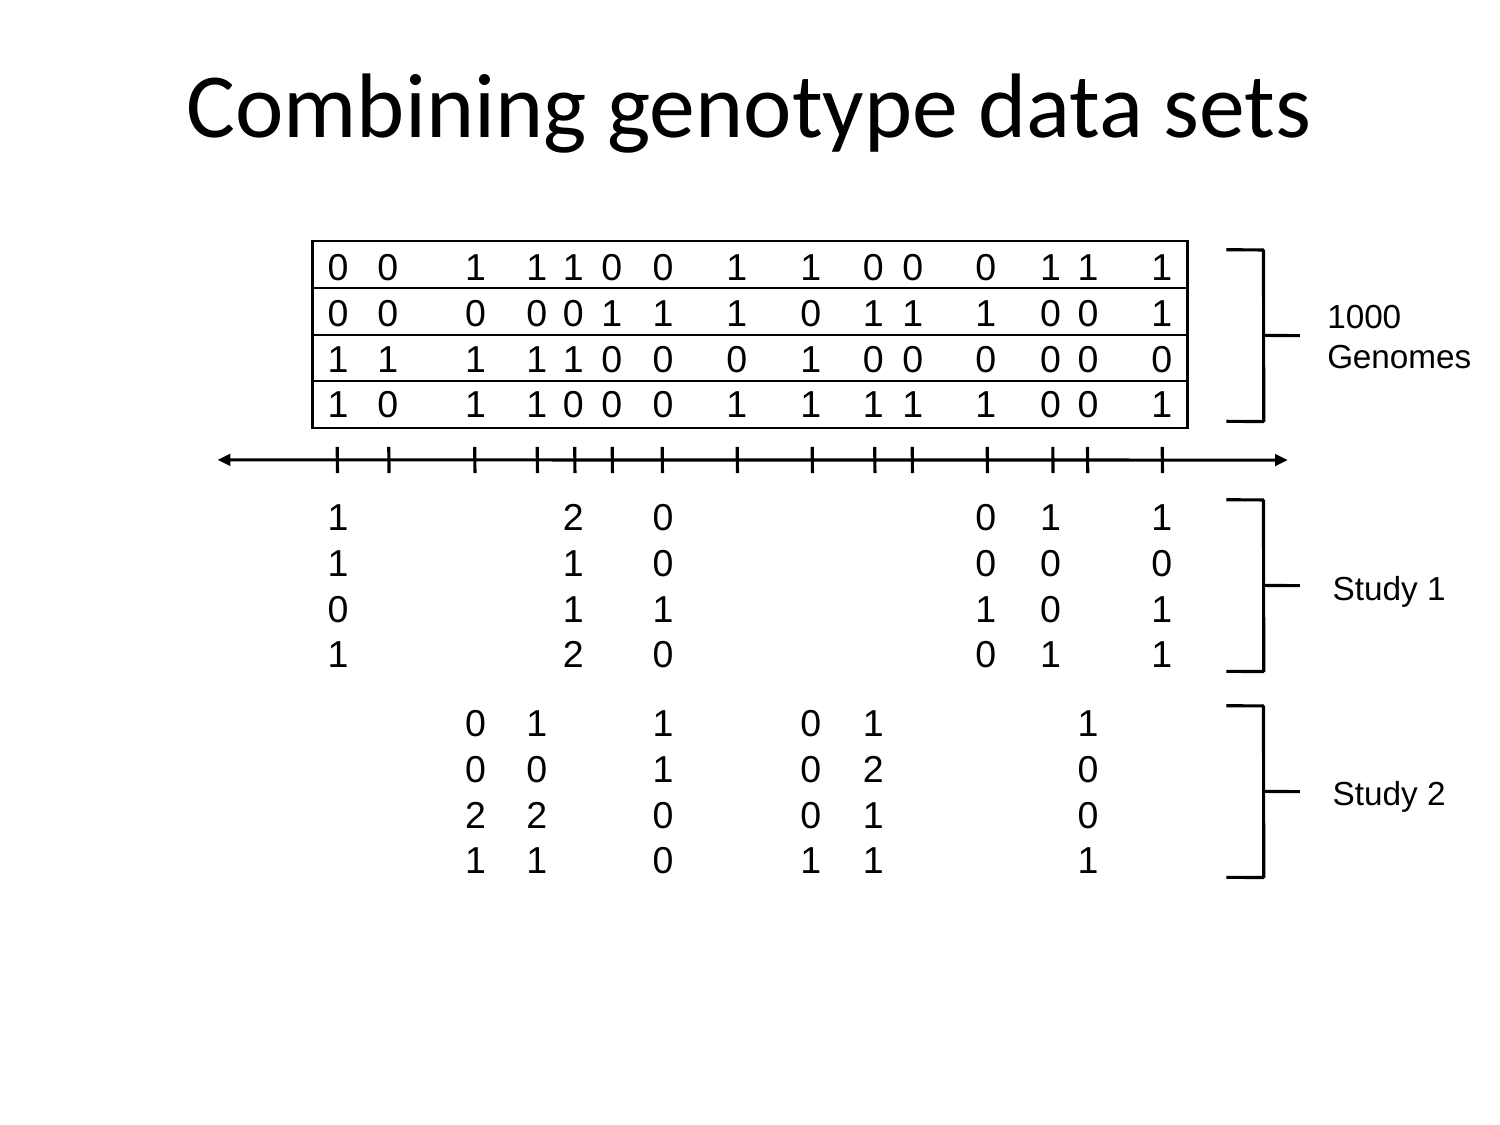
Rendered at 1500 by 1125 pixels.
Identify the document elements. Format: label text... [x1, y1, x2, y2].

text_box 1000 Genomes [1312, 287, 1487, 383]
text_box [449, 693, 1114, 736]
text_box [312, 235, 1188, 241]
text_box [449, 737, 1114, 782]
text_box Study 2 [1317, 764, 1461, 820]
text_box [1225, 499, 1301, 673]
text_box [449, 828, 1114, 890]
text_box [1225, 249, 1301, 423]
title Combining genotype data sets [75, 7, 1425, 195]
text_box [312, 485, 1188, 684]
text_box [217, 446, 1288, 474]
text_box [449, 783, 1114, 828]
text_box Study 1 [1317, 559, 1461, 615]
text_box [312, 241, 1188, 429]
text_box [1225, 705, 1301, 879]
